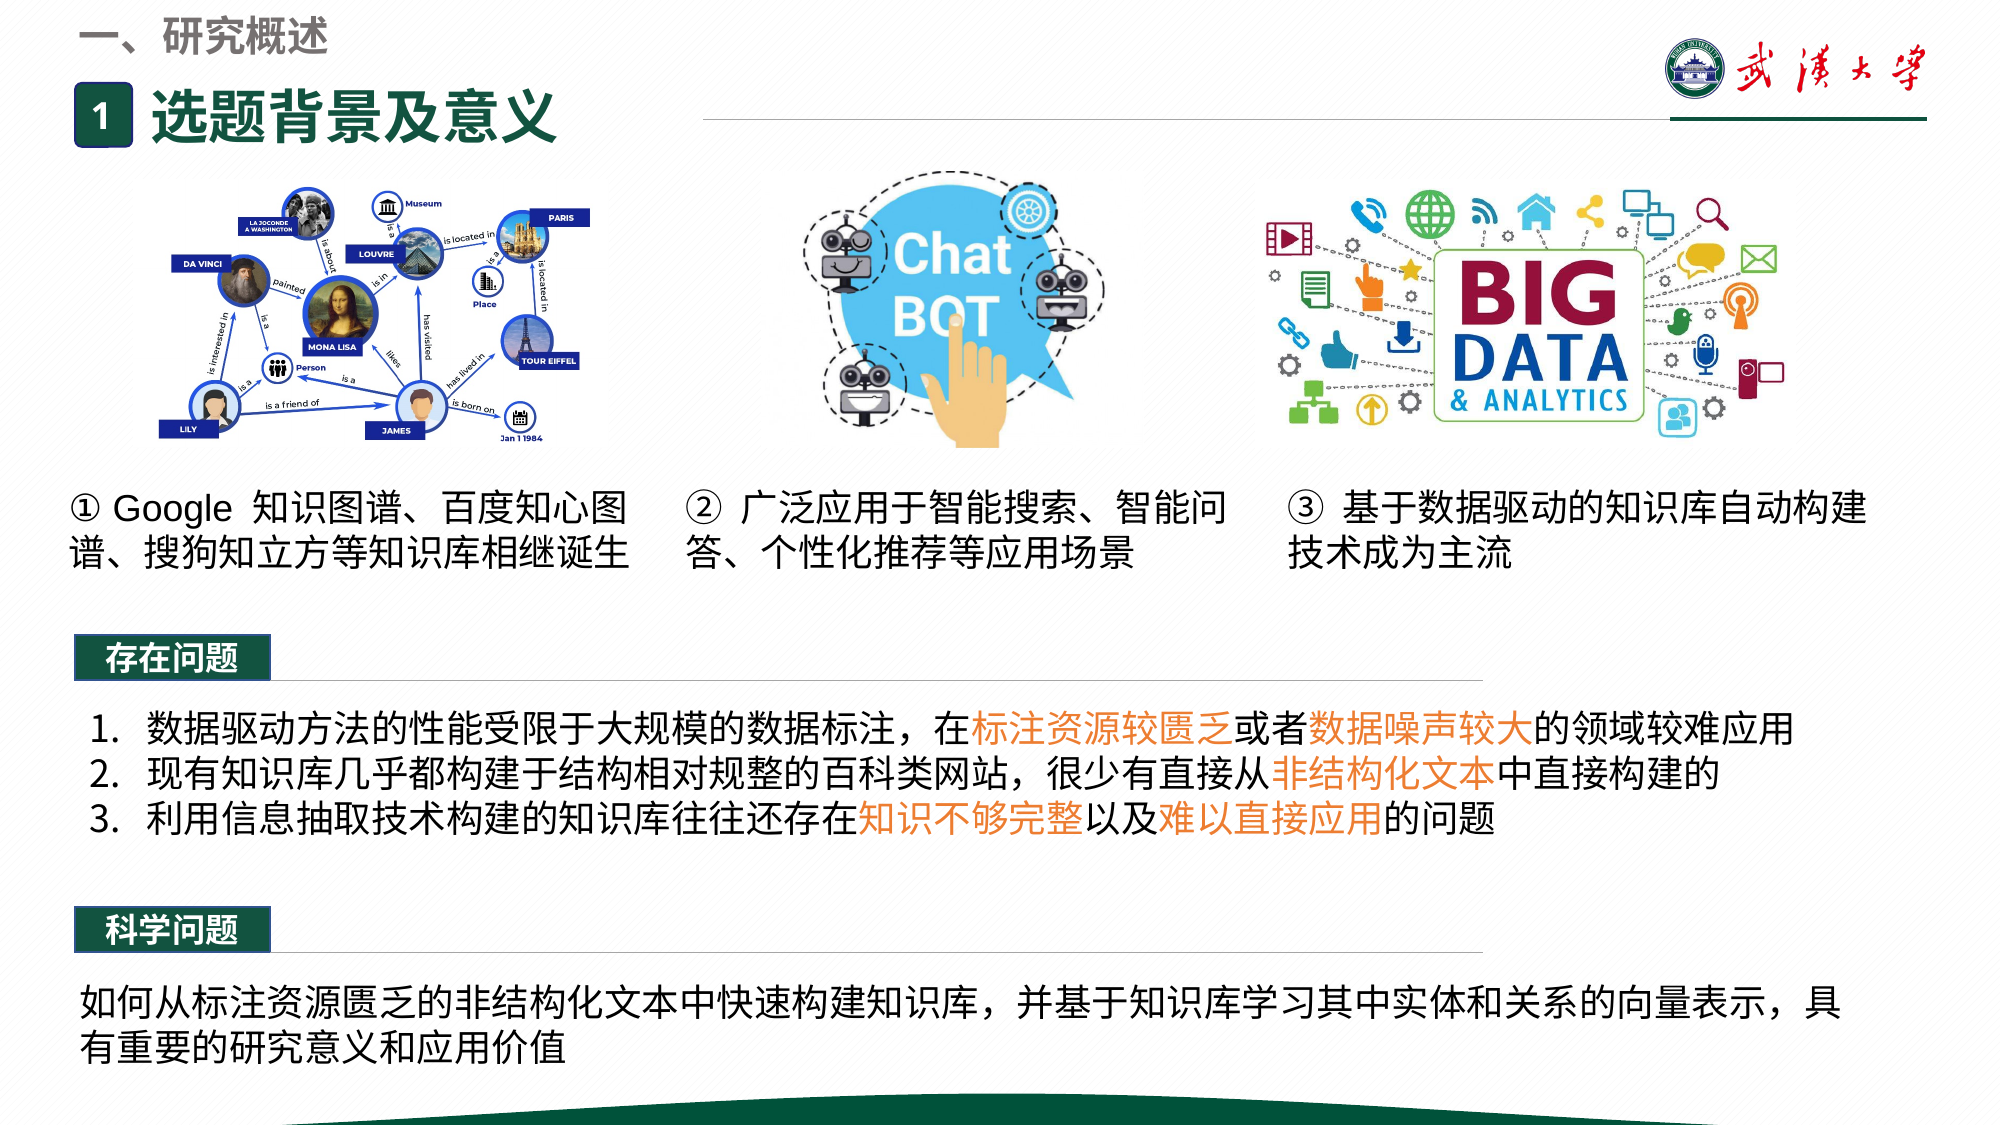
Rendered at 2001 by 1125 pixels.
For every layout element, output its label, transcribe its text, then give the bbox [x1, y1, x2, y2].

text_box ③ 基于数据驱动的知识库自动构建技术成为主流 [1272, 476, 1890, 582]
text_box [75, 906, 1483, 953]
picture [761, 171, 1144, 448]
text_box [282, 1092, 1718, 1125]
text_box ① Google 知识图谱、百度知心图谱、搜狗知立方等知识库相继诞生 [54, 476, 670, 582]
picture [133, 179, 609, 448]
text_box 如何从标注资源匮乏的非结构化文本中快速构建知识库，并基于知识库学习其中实体和关系的向量表示，具有重要的研究意义和应用价值 [64, 971, 1868, 1077]
text_box ② 广泛应用于智能搜索、智能问答、个性化推荐等应用场景 [670, 476, 1259, 582]
text_box 选题背景及意义 [136, 72, 574, 158]
text_box 一、研究概述 [64, 2, 363, 68]
picture [1255, 179, 1796, 448]
text_box 1 [75, 84, 133, 145]
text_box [75, 634, 1483, 681]
text_box 数据驱动方法的性能受限于大规模的数据标注，在标注资源较匮乏或者数据噪声较大的领域较难应用 现有知识库几乎都构建于结构相对规整的百科类网站，很少有直接从非结构化文本中直接构建的 利用信息抽取技术构建的知识库往往还存在知识不够完整以及难以直接应用的问题 [75, 697, 1849, 848]
picture [1665, 38, 1925, 99]
